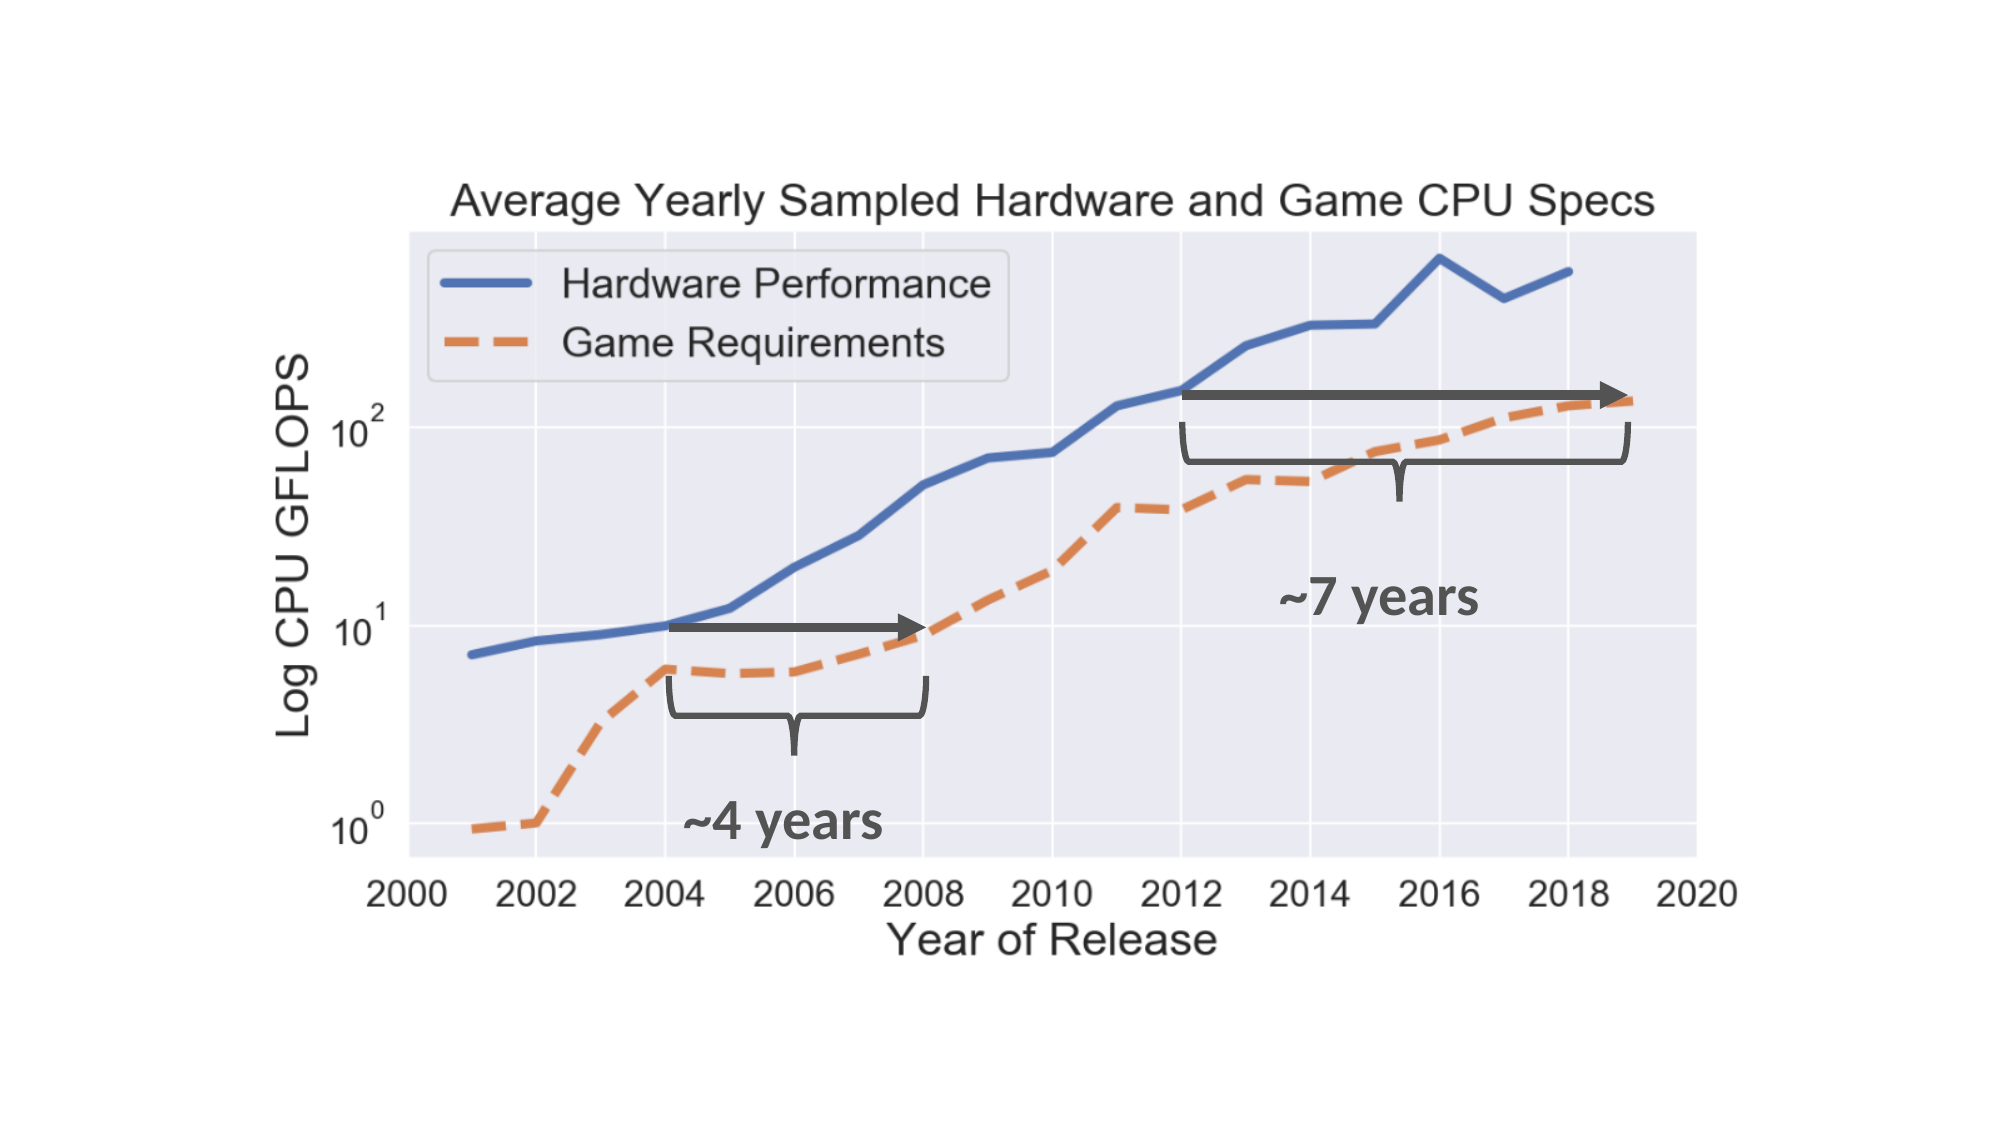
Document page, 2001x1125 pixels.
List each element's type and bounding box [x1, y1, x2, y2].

text_box [252, 165, 1747, 973]
